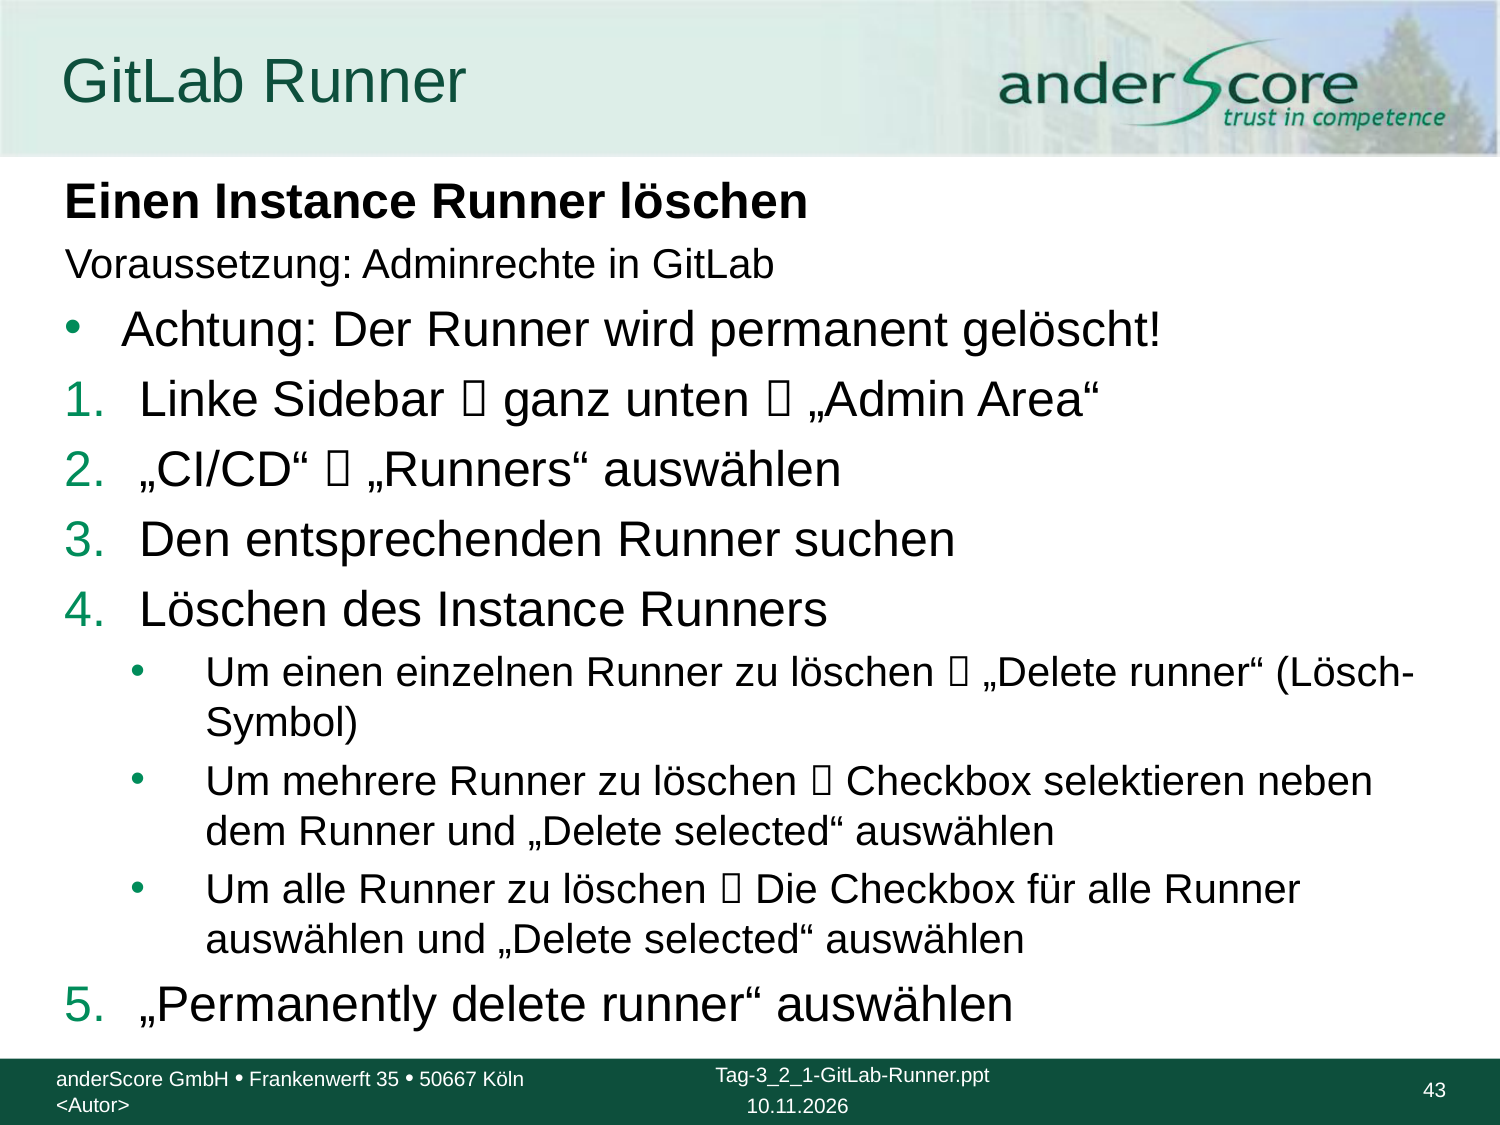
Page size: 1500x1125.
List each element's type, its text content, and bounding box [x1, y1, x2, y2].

list Einen Instance Runner löschen Voraussetzung: Adminrechte in GitLab Achtung: Der Runner wird permanent gelöscht! Linke Sidebar  ganz unten  „Admin Area“ „CI/CD“  „Runners“ auswählen Den entsprechenden Runner suchen Löschen des Instance Runners Um einen einzelnen Runner zu löschen  „Delete runner“ (Lösch-Symbol) Um mehrere Runner zu löschen  Checkbox selektieren neben dem Runner und „Delete selected“ auswählen Um alle Runner zu löschen  Die Checkbox für alle Runner auswählen und „Delete selected“ auswählen „Permanently delete runner“ auswählen [49, 160, 1447, 1047]
picture [0, 0, 1500, 157]
title GitLab Runner [46, 24, 959, 141]
